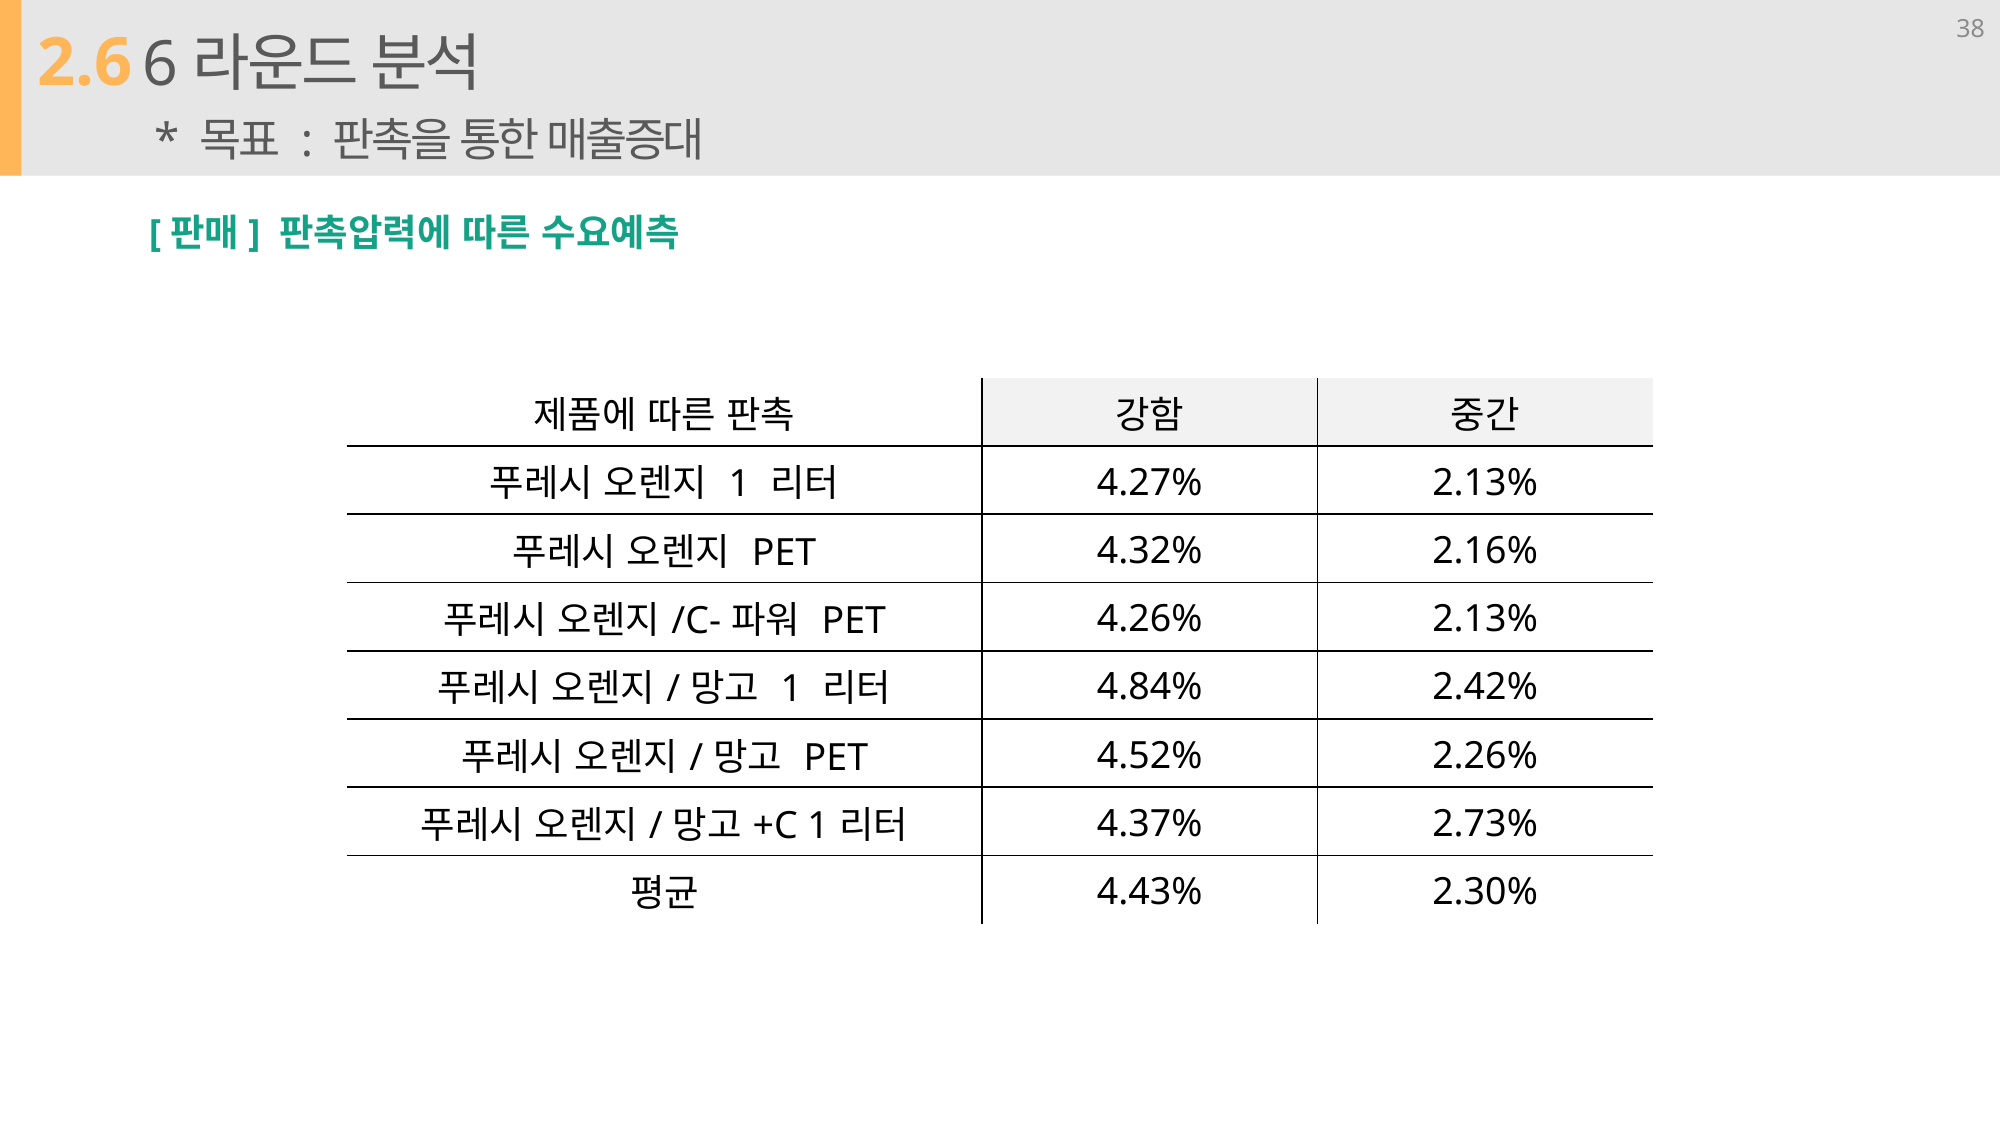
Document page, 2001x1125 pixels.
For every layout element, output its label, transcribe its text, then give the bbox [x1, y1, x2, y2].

table_cell 푸레시 오렌지 PET [347, 515, 981, 582]
table_cell 4.84% [983, 652, 1317, 718]
table_cell 2.73% [1318, 788, 1653, 855]
table_cell 평균 [347, 856, 981, 924]
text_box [0, 0, 2000, 176]
table_header 제품에 따른 판촉 [347, 378, 981, 445]
table_cell 4.37% [983, 788, 1317, 855]
table_cell 2.16% [1318, 515, 1653, 582]
text_box [판매] 판촉압력에 따른 수요예측 [133, 201, 776, 261]
table_cell 푸레시 오렌지/망고 1 리터 [347, 652, 981, 718]
table_cell 푸레시 오렌지/망고+C 1리터 [347, 788, 981, 855]
table_cell 4.52% [983, 720, 1317, 786]
table_header 중간 [1318, 378, 1653, 445]
table_cell 2.30% [1318, 856, 1653, 924]
table_cell 2.13% [1318, 583, 1653, 650]
table_cell 4.26% [983, 583, 1317, 650]
table_cell 푸레시 오렌지/C-파워 PET [347, 583, 981, 650]
table_cell 4.43% [983, 856, 1317, 924]
table_cell 4.27% [983, 447, 1317, 513]
table_cell 4.32% [983, 515, 1317, 582]
table_header 강함 [983, 378, 1317, 445]
table_cell 푸레시 오렌지/망고 PET [347, 720, 981, 786]
table_cell 2.26% [1318, 720, 1653, 786]
table_cell 2.13% [1318, 447, 1653, 513]
table_cell 푸레시 오렌지 1 리터 [347, 447, 981, 513]
table_cell 2.42% [1318, 652, 1653, 718]
